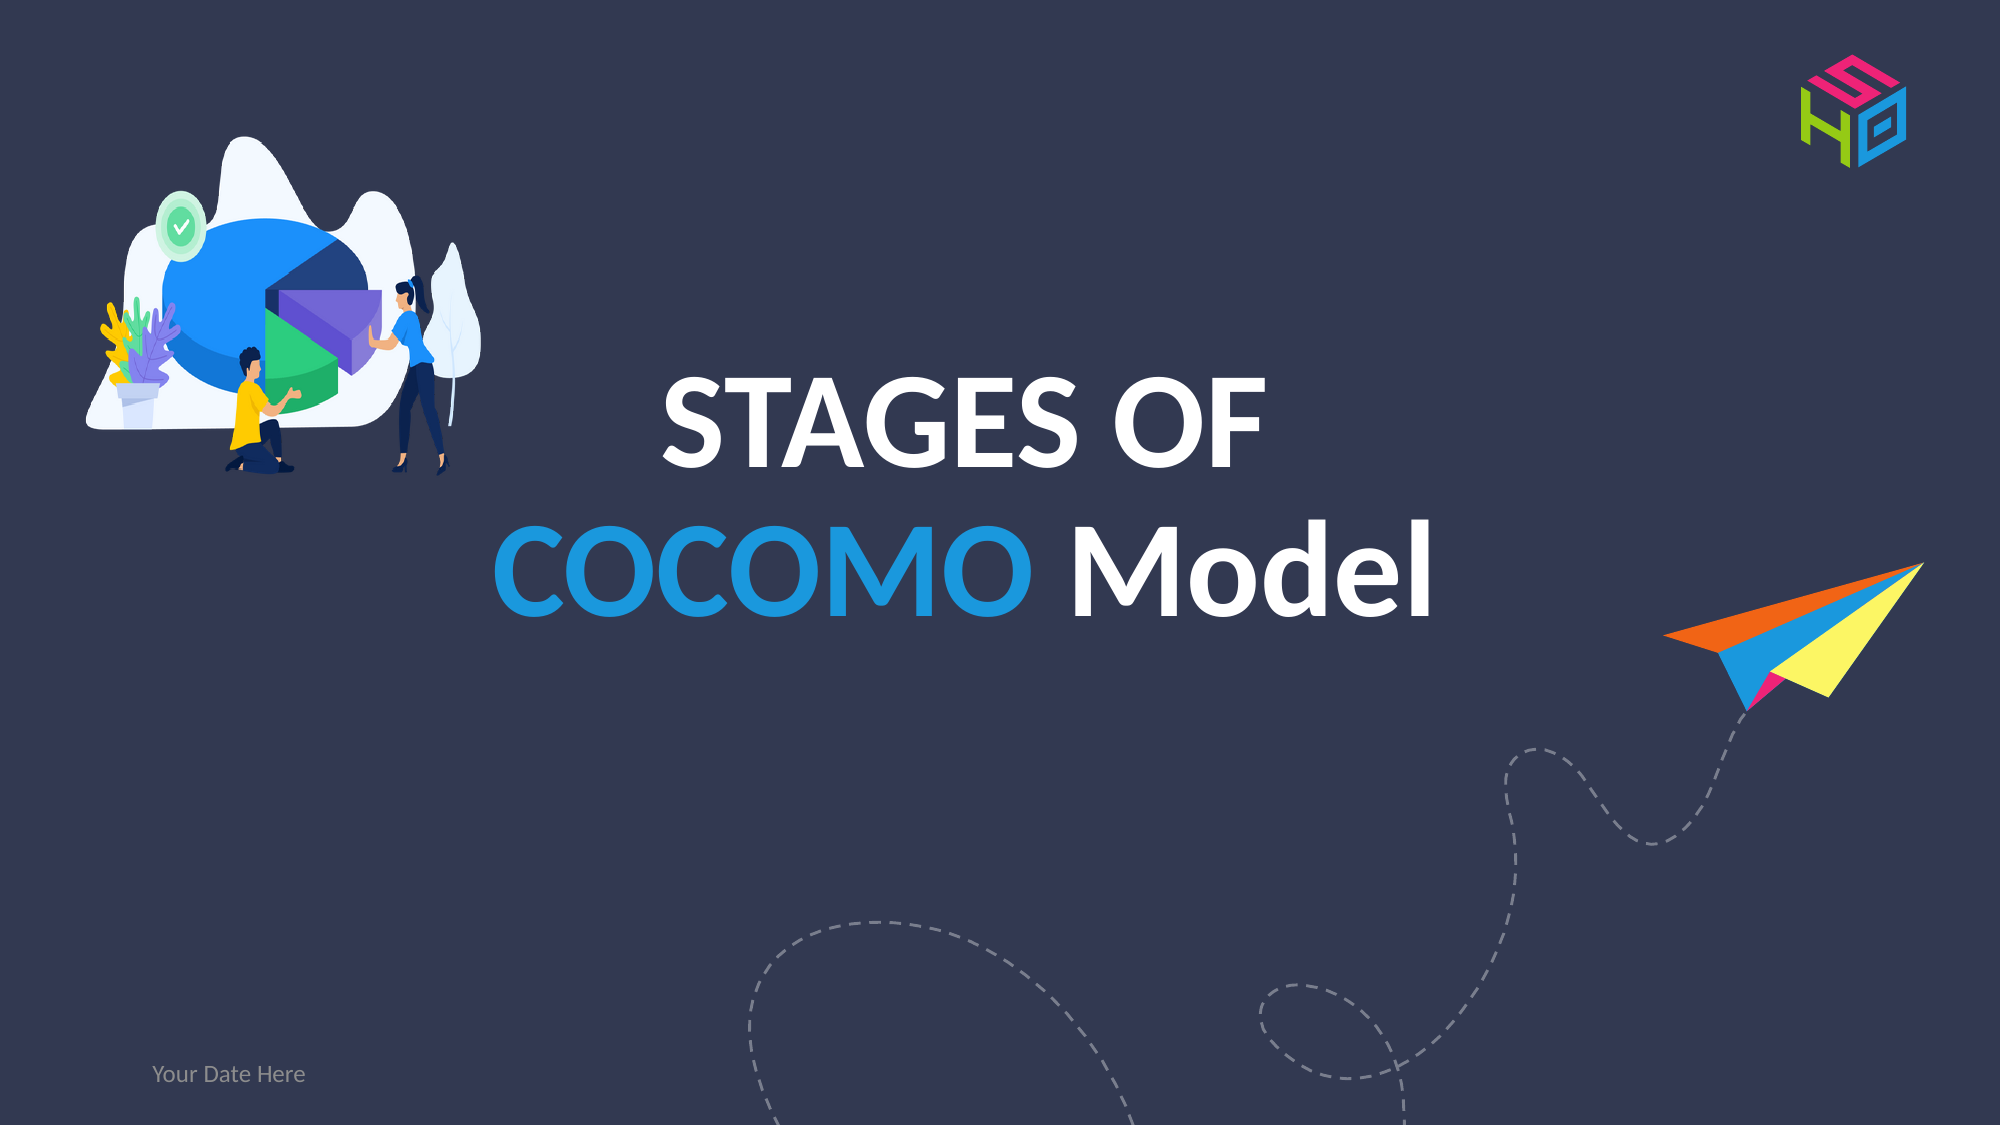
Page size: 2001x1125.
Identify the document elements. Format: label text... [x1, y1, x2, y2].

title STAGES OF COCOMO Model [214, 262, 1715, 654]
picture [36, 78, 530, 535]
slide_number Your Date Here [137, 1042, 588, 1103]
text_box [1801, 54, 1907, 168]
